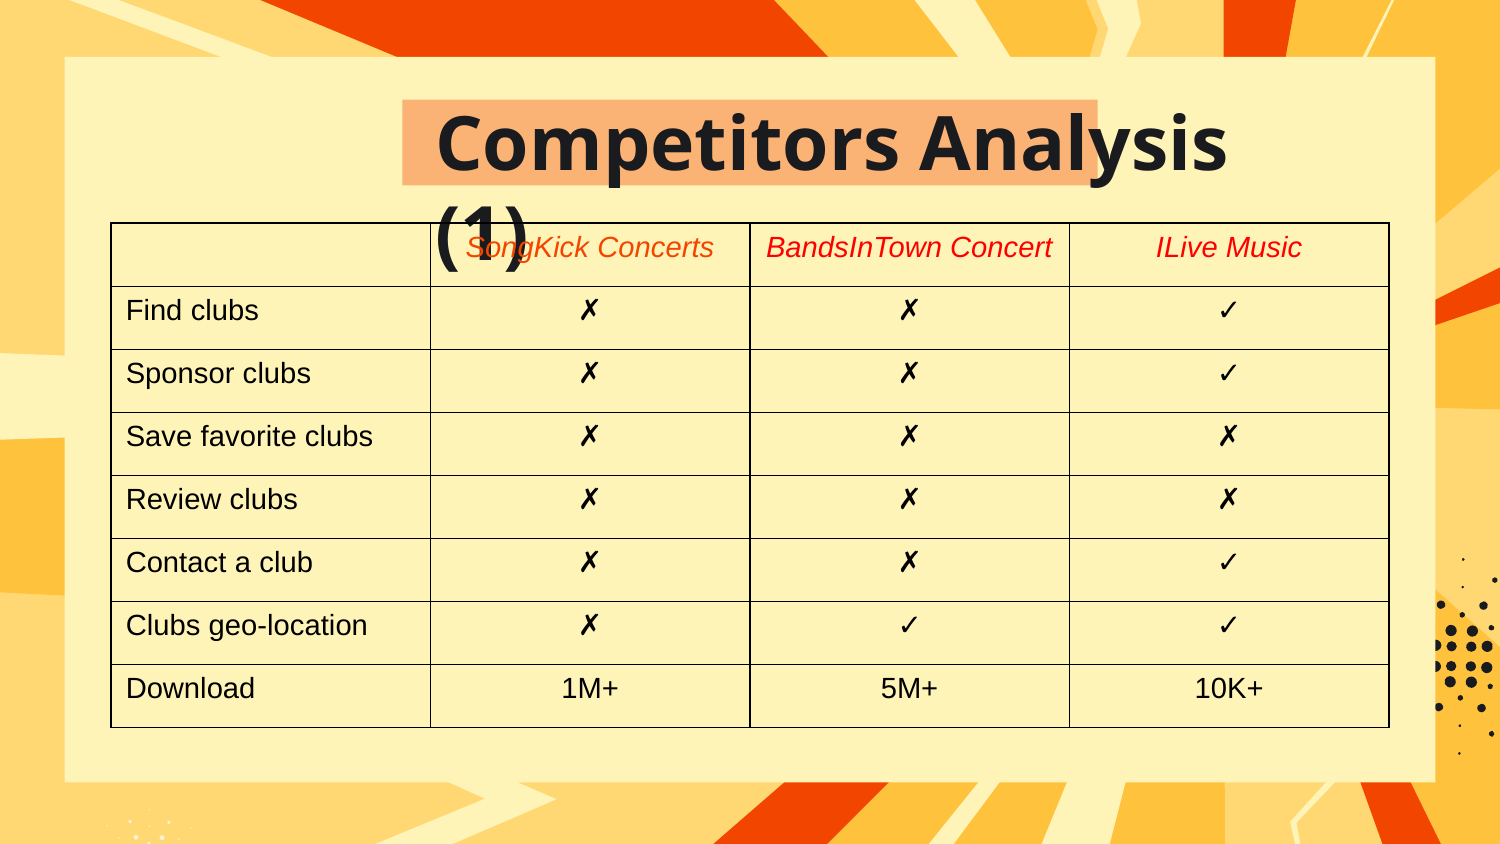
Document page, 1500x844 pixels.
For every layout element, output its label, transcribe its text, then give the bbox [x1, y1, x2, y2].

text_box [402, 99, 420, 186]
table_cell ✓ [1070, 602, 1388, 664]
table_cell ✗ [431, 476, 749, 538]
title Competitors Analysis (1) [420, 80, 1256, 205]
table_cell ✓ [1070, 287, 1388, 349]
table_header [112, 224, 430, 286]
table_cell Save favorite clubs [112, 413, 430, 475]
table_cell ✗ [751, 350, 1069, 412]
table_cell 1M+ [431, 665, 749, 727]
table_header BandsInTown Concert [751, 224, 1069, 286]
table_cell Contact a club [112, 539, 430, 601]
table_cell ✗ [1070, 413, 1388, 475]
table_cell Sponsor clubs [112, 350, 430, 412]
table_cell ✗ [431, 413, 749, 475]
table_cell ✓ [1070, 350, 1388, 412]
table_cell ✗ [431, 287, 749, 349]
table_cell ✓ [751, 602, 1069, 664]
table_cell ✓ [1070, 539, 1388, 601]
table_cell ✗ [751, 476, 1069, 538]
table_cell ✗ [431, 602, 749, 664]
table_cell Download [112, 665, 430, 727]
table_cell Clubs geo-location [112, 602, 430, 664]
table_header ILive Music [1070, 224, 1388, 286]
table_cell ✗ [1070, 476, 1388, 538]
table_cell Review clubs [112, 476, 430, 538]
table_cell ✗ [751, 413, 1069, 475]
table_cell ✗ [751, 539, 1069, 601]
table_cell ✗ [431, 539, 749, 601]
table_header SongKick Concerts [431, 224, 749, 286]
table_cell 5M+ [751, 665, 1069, 727]
table_cell 10K+ [1070, 665, 1388, 727]
table_cell ✗ [431, 350, 749, 412]
table_cell ✗ [751, 287, 1069, 349]
table_cell Find clubs [112, 287, 430, 349]
